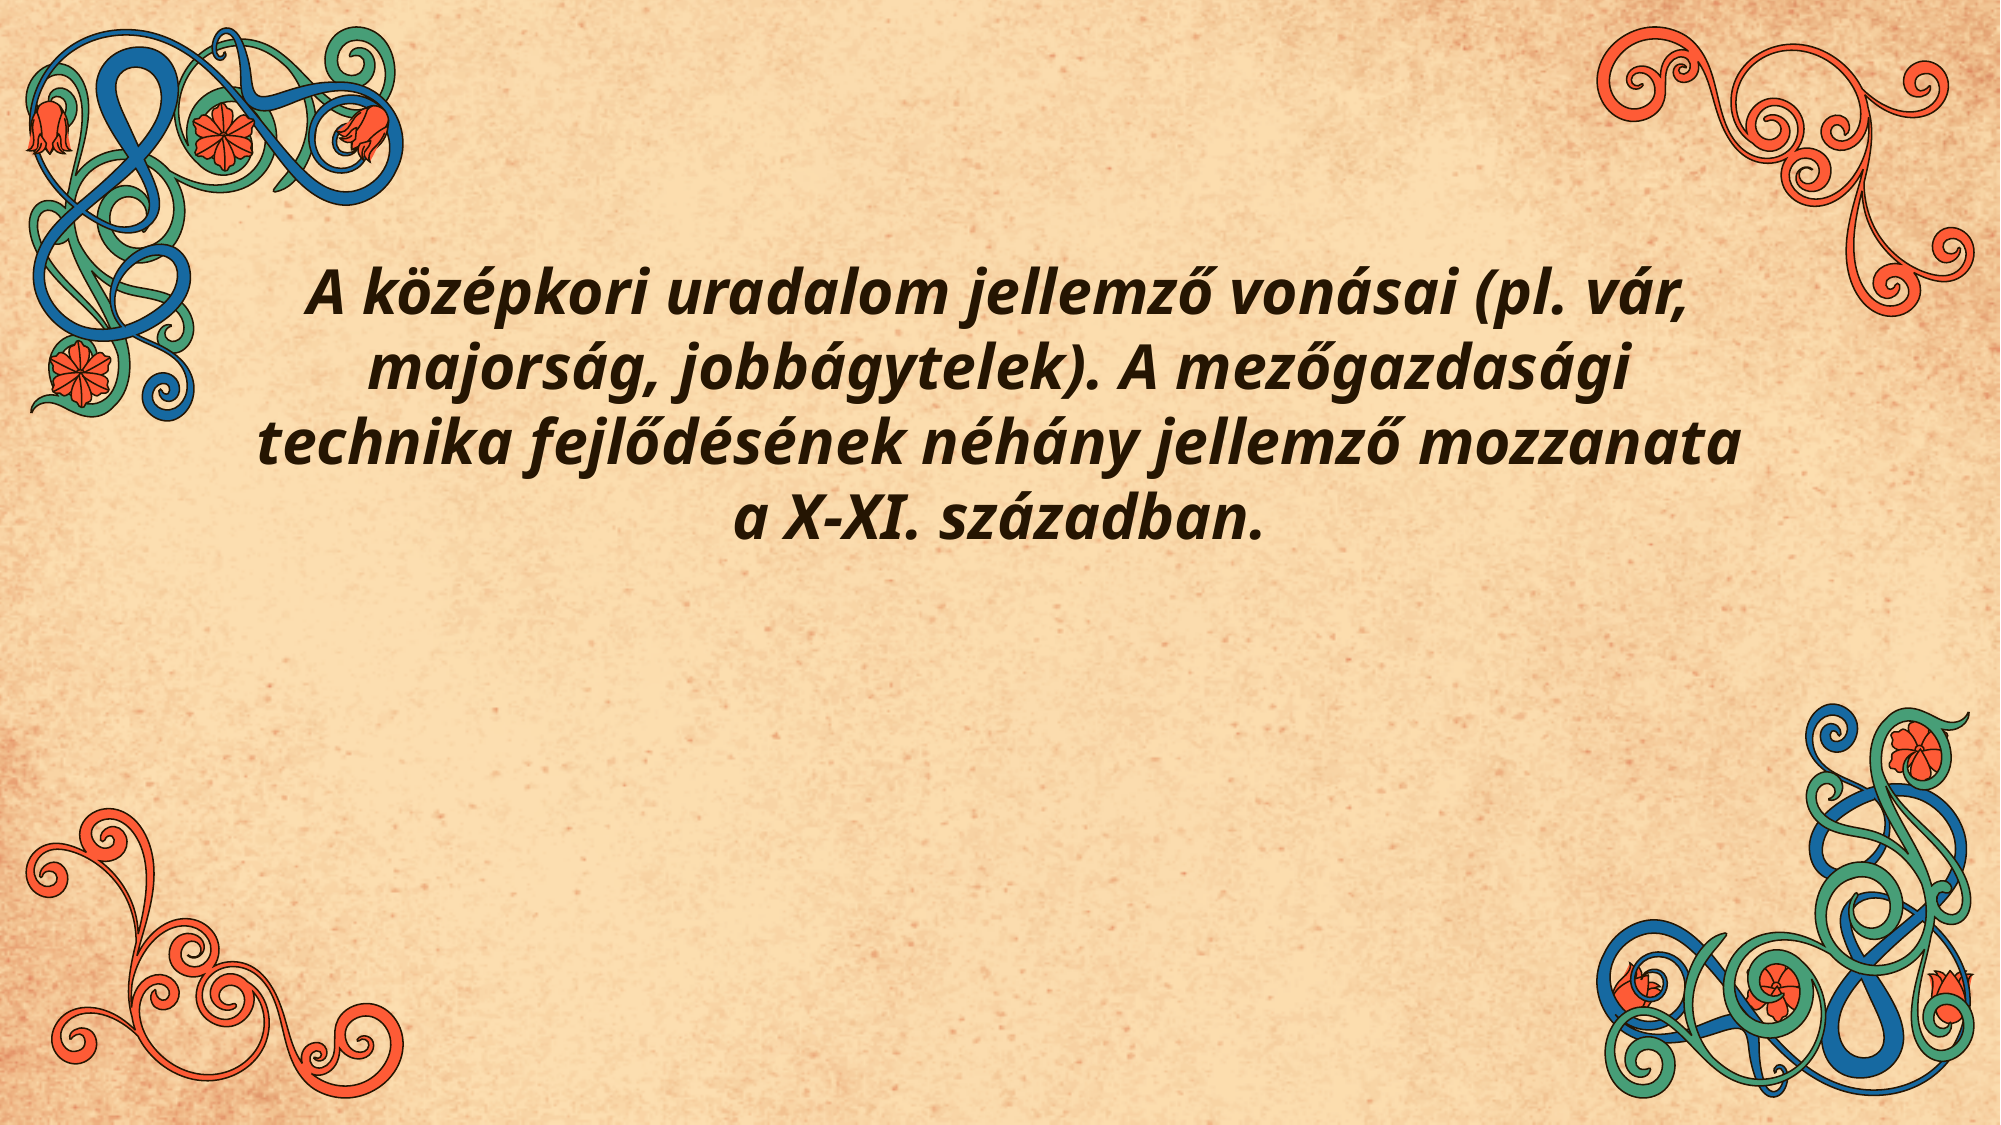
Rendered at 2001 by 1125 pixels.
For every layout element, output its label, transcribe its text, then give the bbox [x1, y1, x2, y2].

title A középkori uradalom jellemző vonásai (pl. vár, majorság, jobbágytelek). A mezőgazdasági technika fejlődésének néhány jellemző mozzanata a X-XI. században. [232, 208, 1768, 642]
